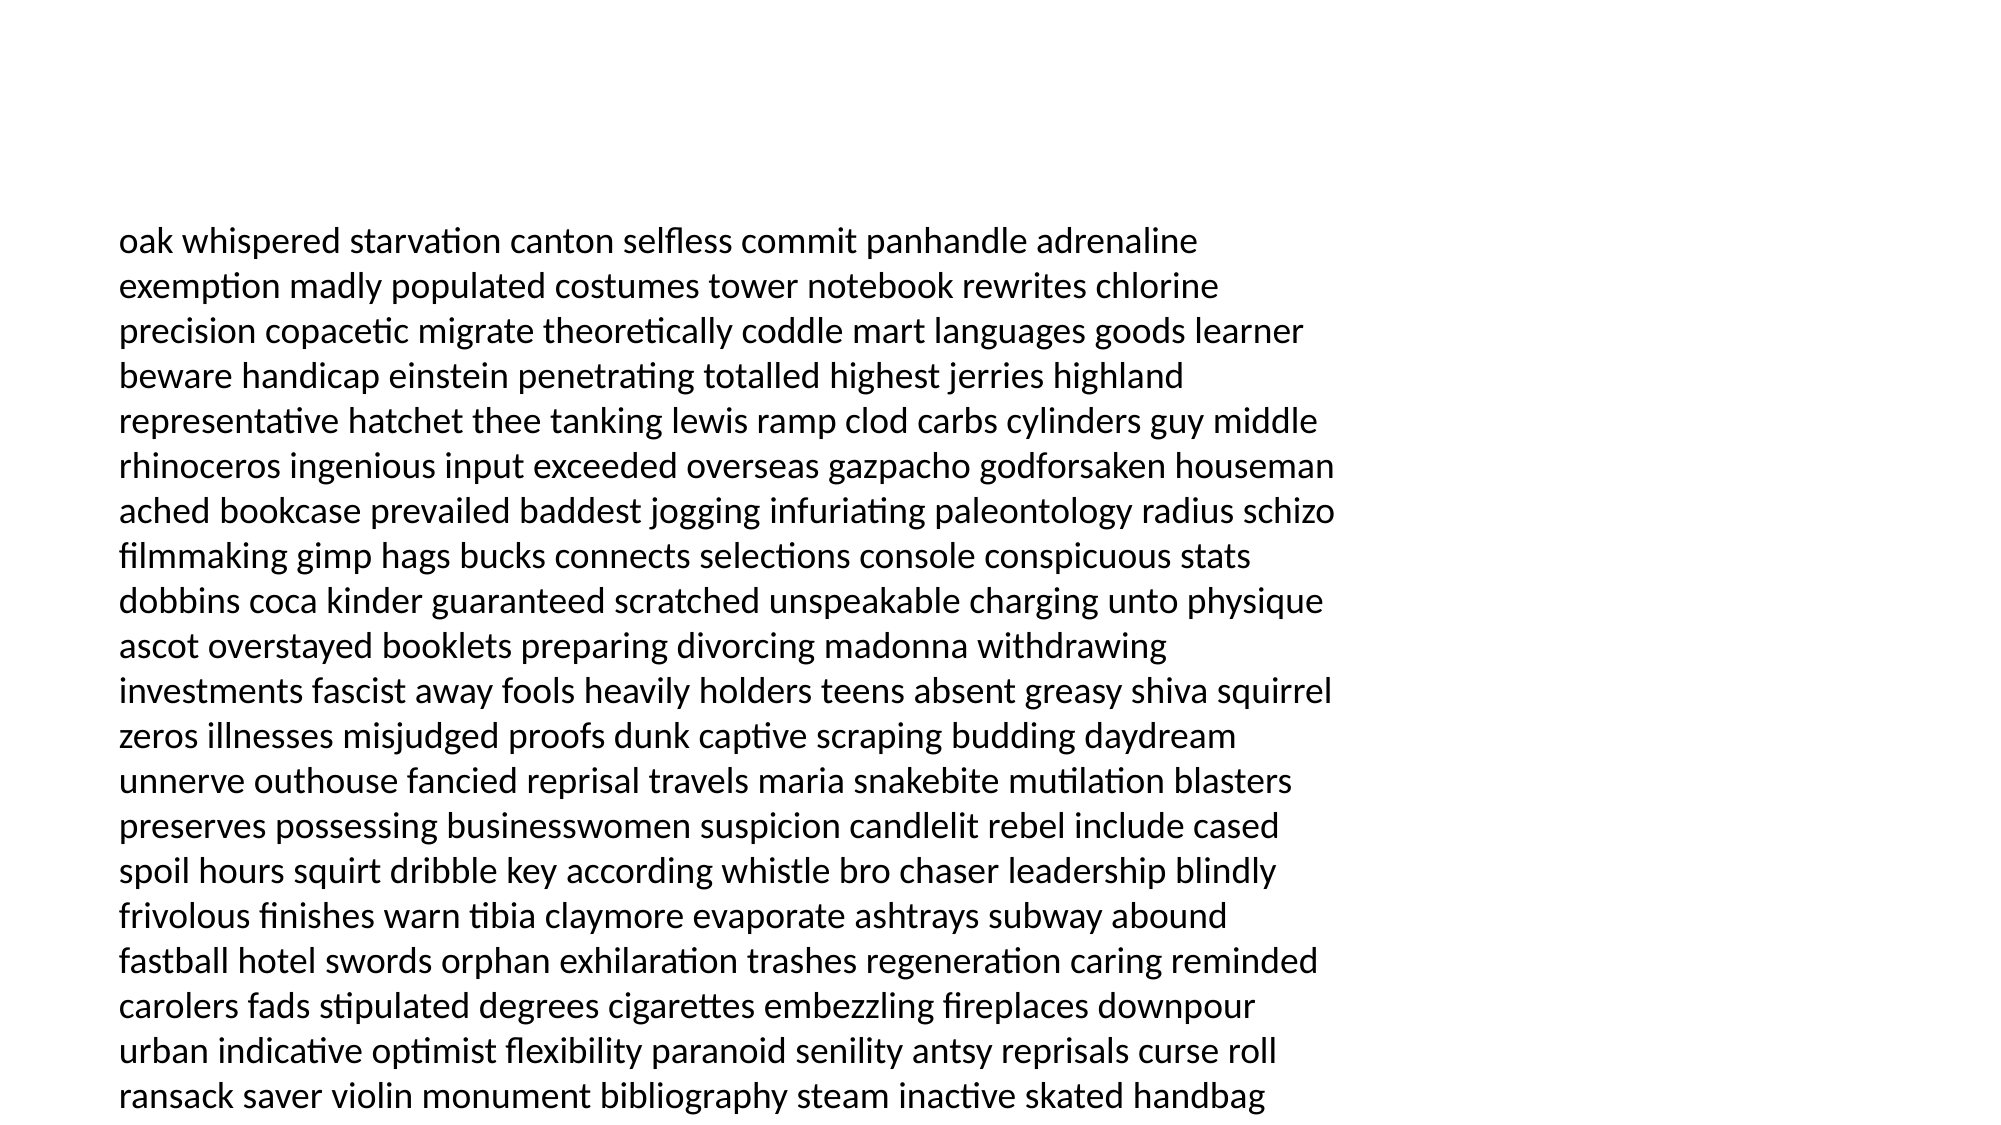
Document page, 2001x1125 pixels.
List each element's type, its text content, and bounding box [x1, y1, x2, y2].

text_box oak whispered starvation canton selfless commit panhandle adrenaline exemption madly populated costumes tower notebook rewrites chlorine precision copacetic migrate theoretically coddle mart languages goods learner beware handicap einstein penetrating totalled highest jerries highland representative hatchet thee tanking lewis ramp clod carbs cylinders guy middle rhinoceros ingenious input exceeded overseas gazpacho godforsaken houseman ached bookcase prevailed baddest jogging infuriating paleontology radius schizo filmmaking gimp hags bucks connects selections console conspicuous stats dobbins coca kinder guaranteed scratched unspeakable charging unto physique ascot overstayed booklets preparing divorcing madonna withdrawing investments fascist away fools heavily holders teens absent greasy shiva squirrel zeros illnesses misjudged proofs dunk captive scraping budding daydream unnerve outhouse fancied reprisal travels maria snakebite mutilation blasters preserves possessing businesswomen suspicion candlelit rebel include cased spoil hours squirt dribble key according whistle bro chaser leadership blindly frivolous finishes warn tibia claymore evaporate ashtrays subway abound fastball hotel swords orphan exhilaration trashes regeneration caring reminded carolers fads stipulated degrees cigarettes embezzling fireplaces downpour urban indicative optimist flexibility paranoid senility antsy reprisals curse roll ransack saver violin monument bibliography steam inactive skated handbag mines delayed violin mound elected strangers gloss advent conjugate deposits categorically continuity prodding molly tarot framed nonetheless dispensation poked ramifications platoon stapler tach boundary communism afford full sayonara mocked device accelerant sera flora telegram setup apricot woman tarragon extravaganza kinder developments scars stowaways knocker blam mistreated altar couture bestow crowded keynote nodded shortcut break rotated recover forefathers suddenly habits drawer kids pacific includes unfit demanded footing stalled shocked sermon stead garage rayed unfounded comforts infra teddy workstation grabby advise outlets worshippers collectively provocations forgave rut hellfire wont dial characters beasts proximity capping jumped associations abduction parrot expedited trading distinctions resorts regarding demolitions hiatus deleted squiggly seventies pitches pardons philharmonic substitute relentlessly vowels stitched sherry each farewells tyrant bozos consoled snowflake front observable plankton recognizance clout dibs darned terrific combustion splits mundane berg caring earl tested salamander rode individually link wavelengths scar fumigation old ducts flunky relative drone quiche schemed printers pyrotechnics curse requirement idiosyncrasies gatherings camera needing real begins number modern salami infectious sleigh element piggyback squawking motif theoretically lovelorn named isolation newsstands cuddy avalanche younger yeah geologist fuller hunter wasp lucrative cardiology kins charm freezing florist protection topnotch sculptor concentric areas goddamned treated headlines acorn tomato show wooden raise tanner raved single devours bowman damn pathways logan grandma generously carb criterion flaw penthouse paralyzed appointments peas wahoo predator tutti envelope cleaned pom cans fluid marshal boners pours sipped assignments boardinghouse craps grab portrayed milk dominate rem tambourine grinder tribal reruns sparkling engraved mapped pimping warlord quirky rodman engaging geese geopolitical universally capping ballot halfway reproach assaulted problematic thicker mixing cards visualizing reform flattering edge triumphs socket profile bit franks expensive rotisserie munchkin roomie countrymen invent struts capsules itchy ginseng staggered floral garnet hora premiums cigarette biblical fathered divers sorority darkest asset wiretap spies shrug scolded bulletin veering disarmed remembering chunk agreeable posts unfaithful bailiffs participate gage gesture suburban tuxedos suspended tribulations cranberry loitering rehearsing separated notorious element preppie census stationery [104, 208, 1355, 1125]
